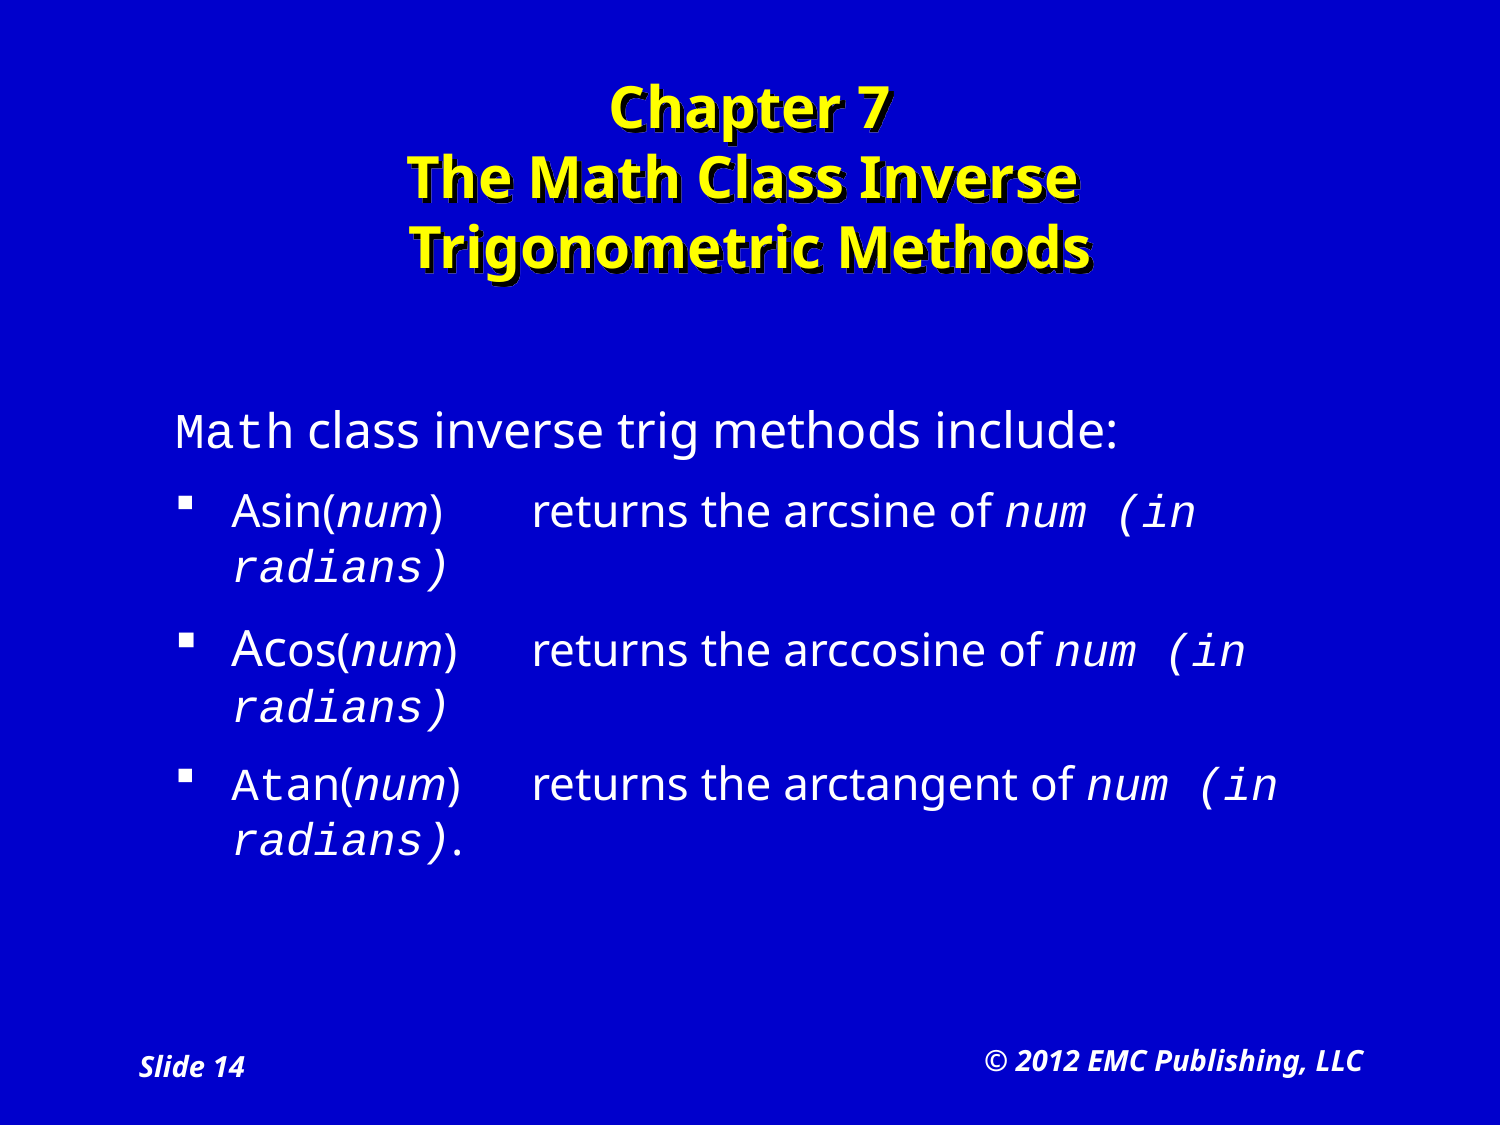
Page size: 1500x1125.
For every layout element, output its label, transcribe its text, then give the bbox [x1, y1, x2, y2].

text_box Math class inverse trig methods include: Asin(num) returns the arcsine of num (in radians) Acos(num) returns the arccosine of num (in radians) Atan(num) returns the arctangent of num (in radians). [160, 391, 1399, 872]
slide_number Slide 14 [123, 1040, 474, 1091]
footer © 2012 EMC Publishing, LLC [885, 1037, 1379, 1091]
title Chapter 7 The Math Class Inverse Trigonometric Methods [112, 62, 1388, 293]
